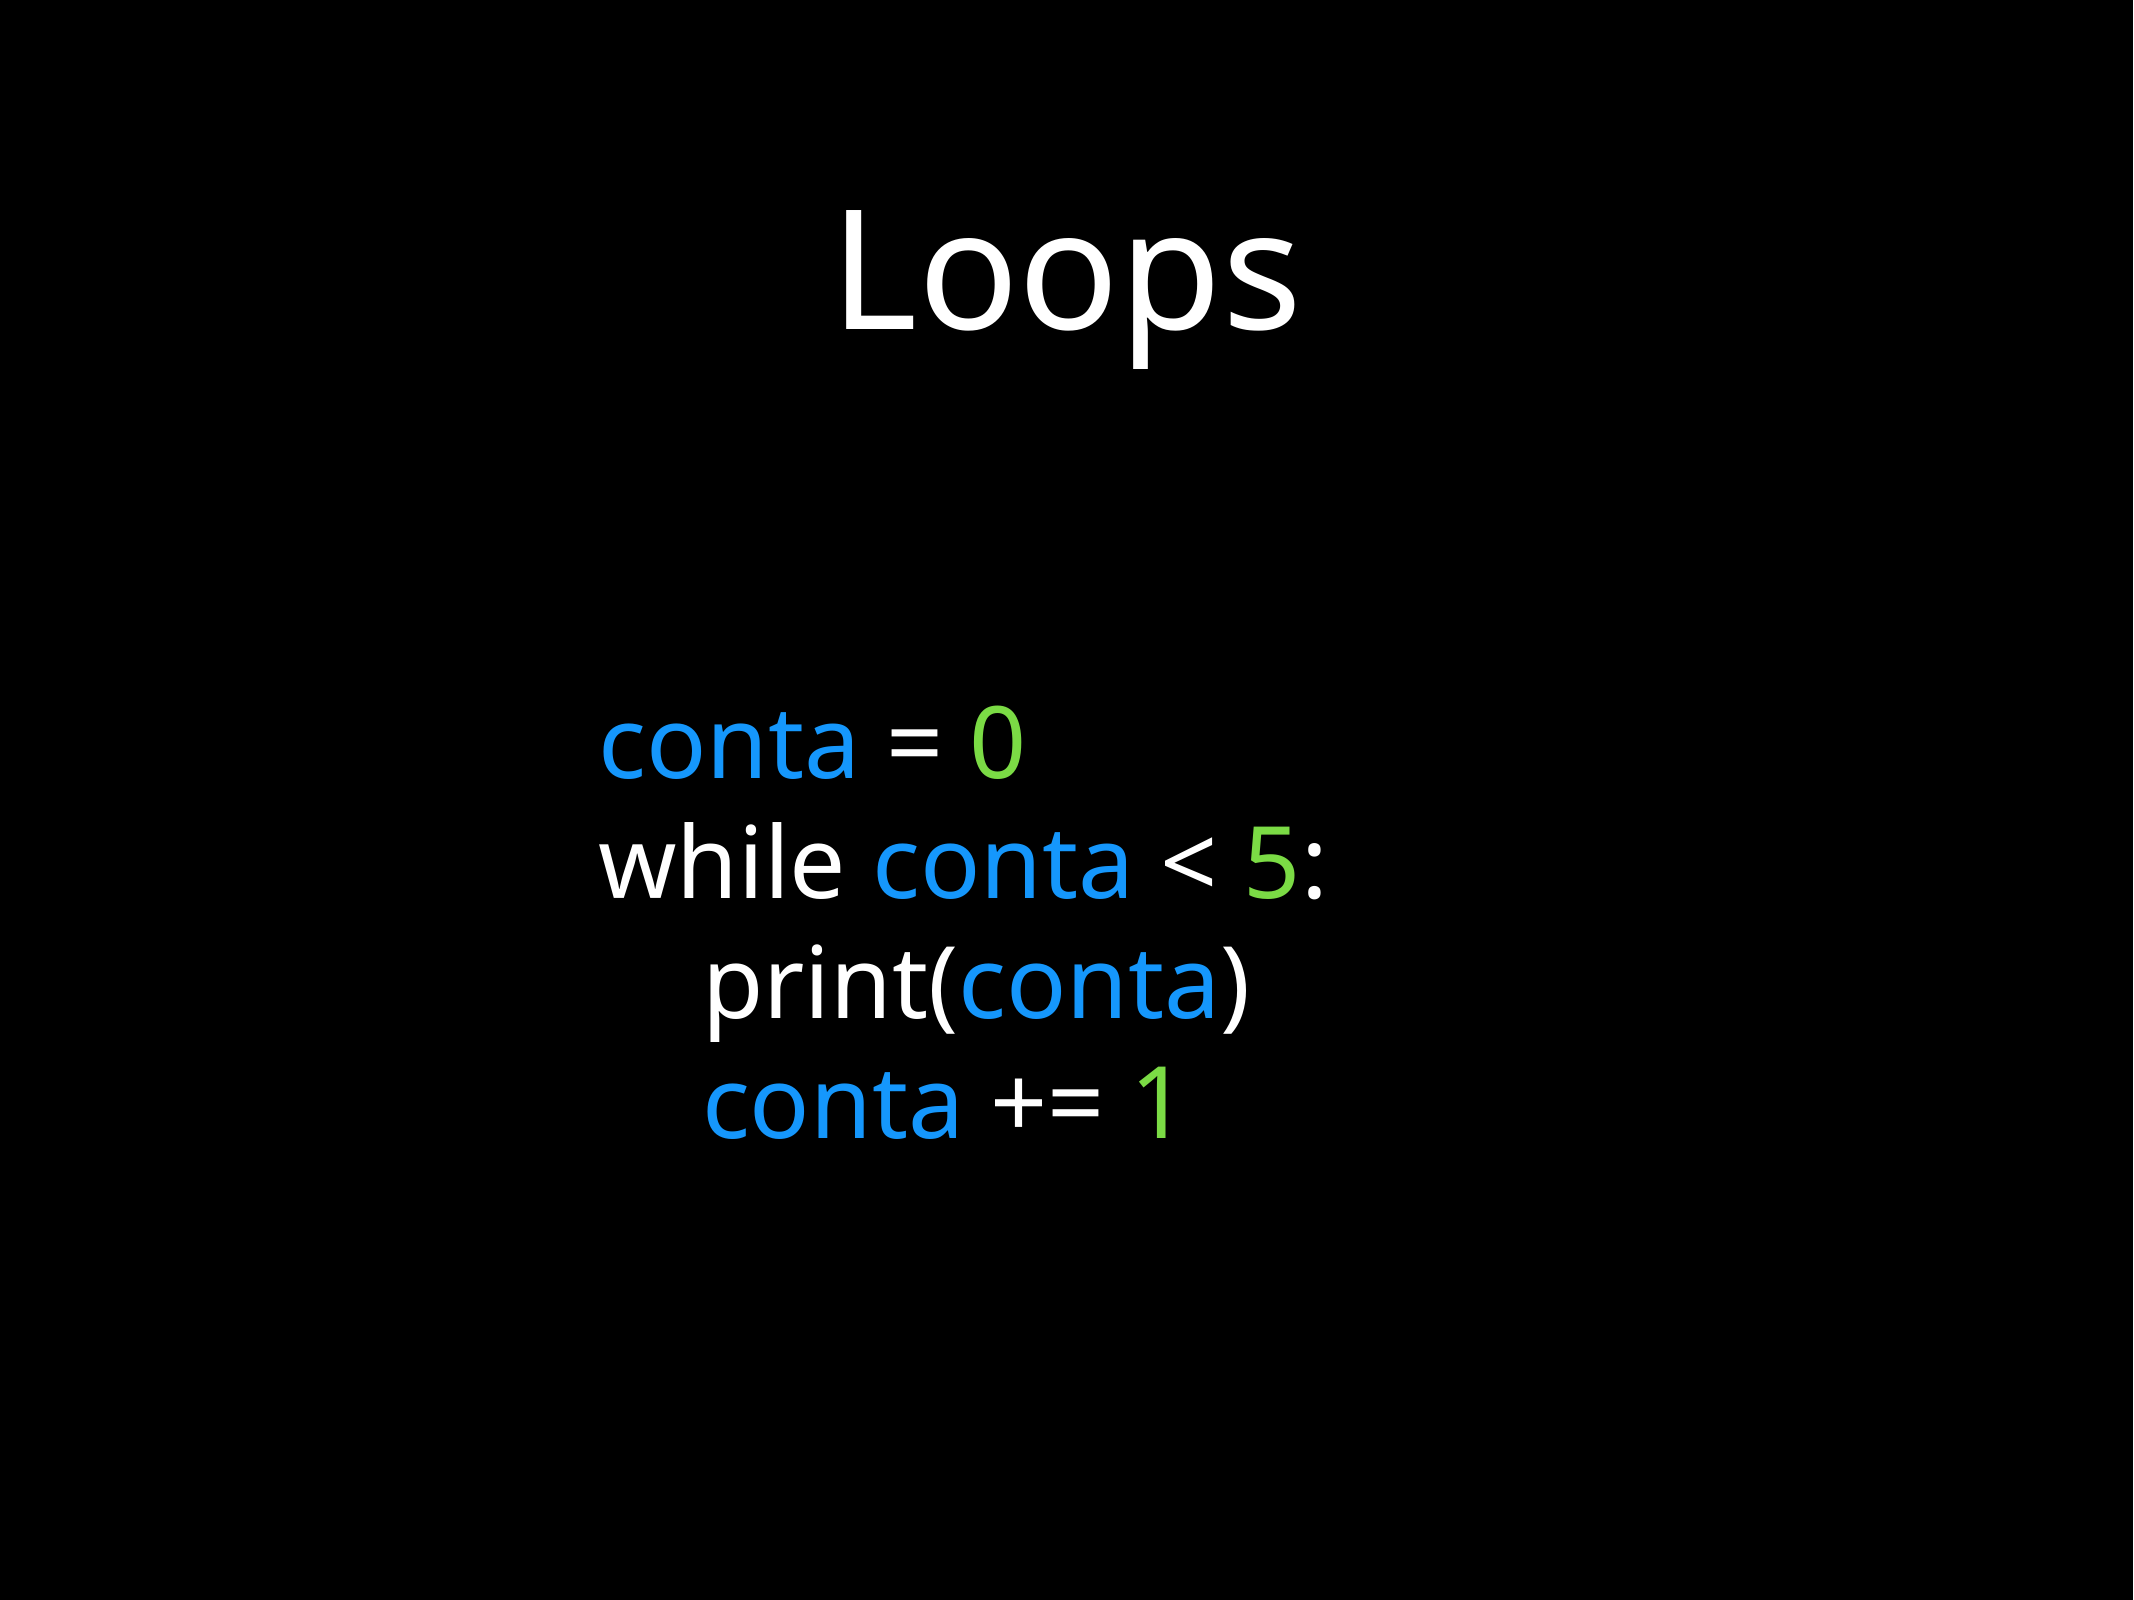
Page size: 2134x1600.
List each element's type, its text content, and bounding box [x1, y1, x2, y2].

title Loops [207, 0, 1926, 372]
subtitle conta = 0 while conta < 5: print(conta) conta += 1 [589, 487, 2036, 1351]
